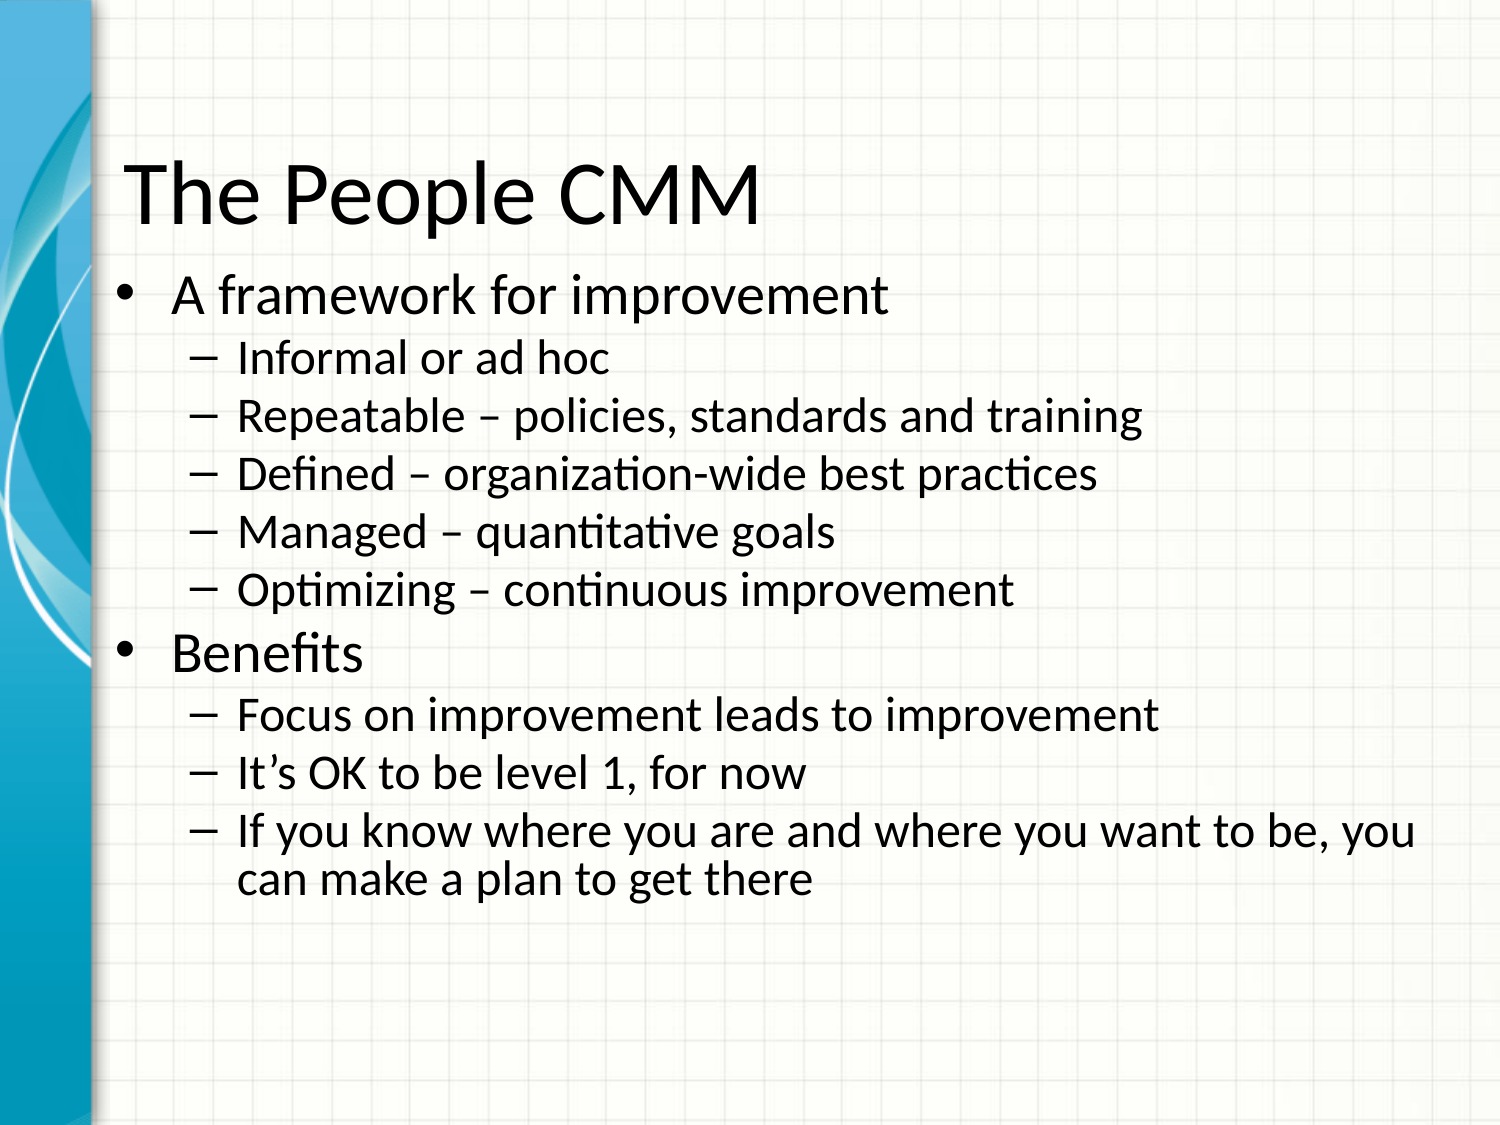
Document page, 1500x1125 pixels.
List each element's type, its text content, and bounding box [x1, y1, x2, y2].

title The People CMM [108, 107, 1500, 262]
list A framework for improvement Informal or ad hoc Repeatable – policies, standards and training Defined – organization-wide best practices Managed – quantitative goals Optimizing – continuous improvement Benefits Focus on improvement leads to improvement It’s OK to be level 1, for now If you know where you are and where you want to be, you can make a plan to get there [99, 262, 1500, 1050]
picture [0, 0, 1500, 1125]
